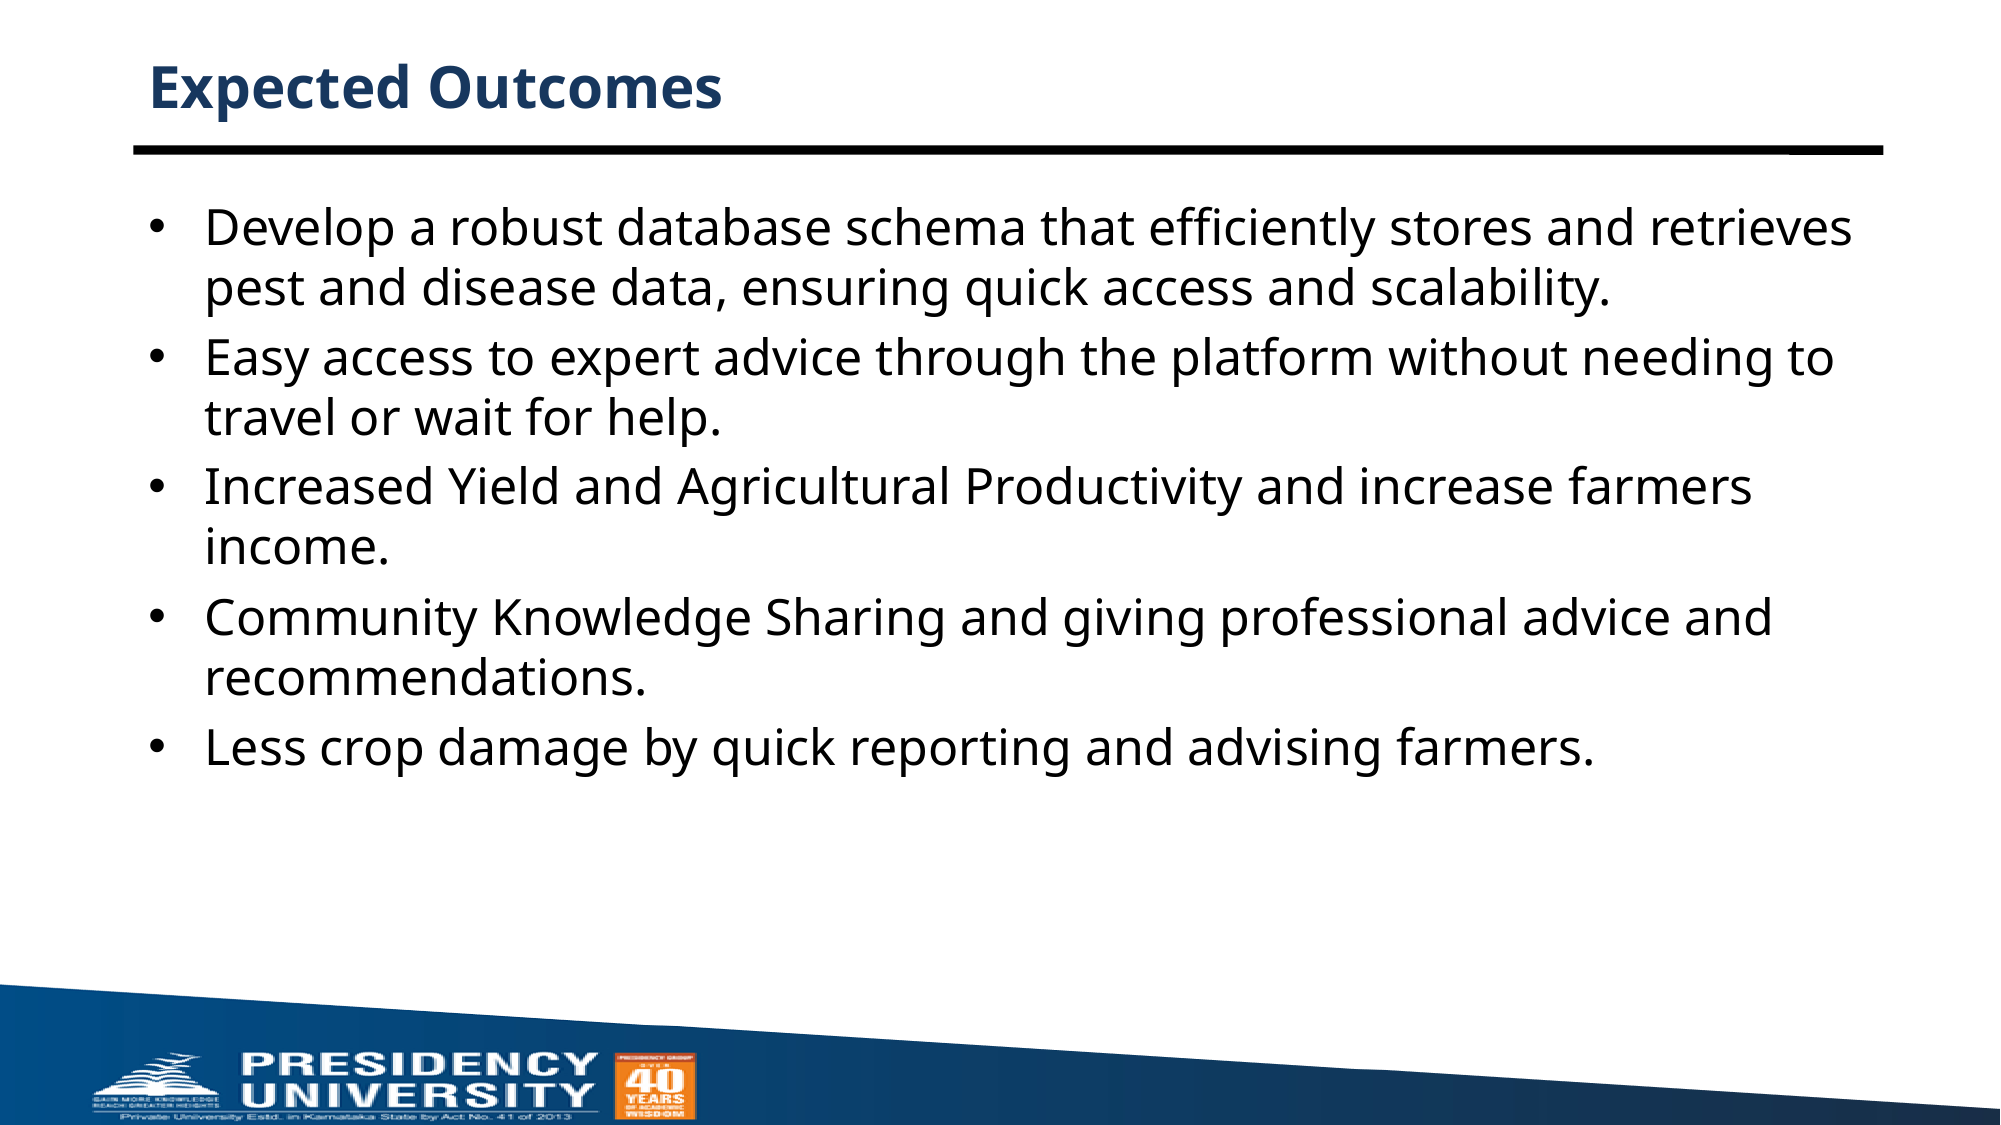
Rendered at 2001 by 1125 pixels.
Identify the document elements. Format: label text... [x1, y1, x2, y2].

title Expected Outcomes [133, 45, 1884, 125]
list Develop a robust database schema that efficiently stores and retrieves pest and disease data, ensuring quick access and scalability. Easy access to expert advice through the platform without needing to travel or wait for help. Increased Yield and Agricultural Productivity and increase farmers income. Community Knowledge Sharing and giving professional advice and recommendations. Less crop damage by quick reporting and advising farmers. [133, 187, 1884, 1000]
picture [0, 982, 2000, 1125]
